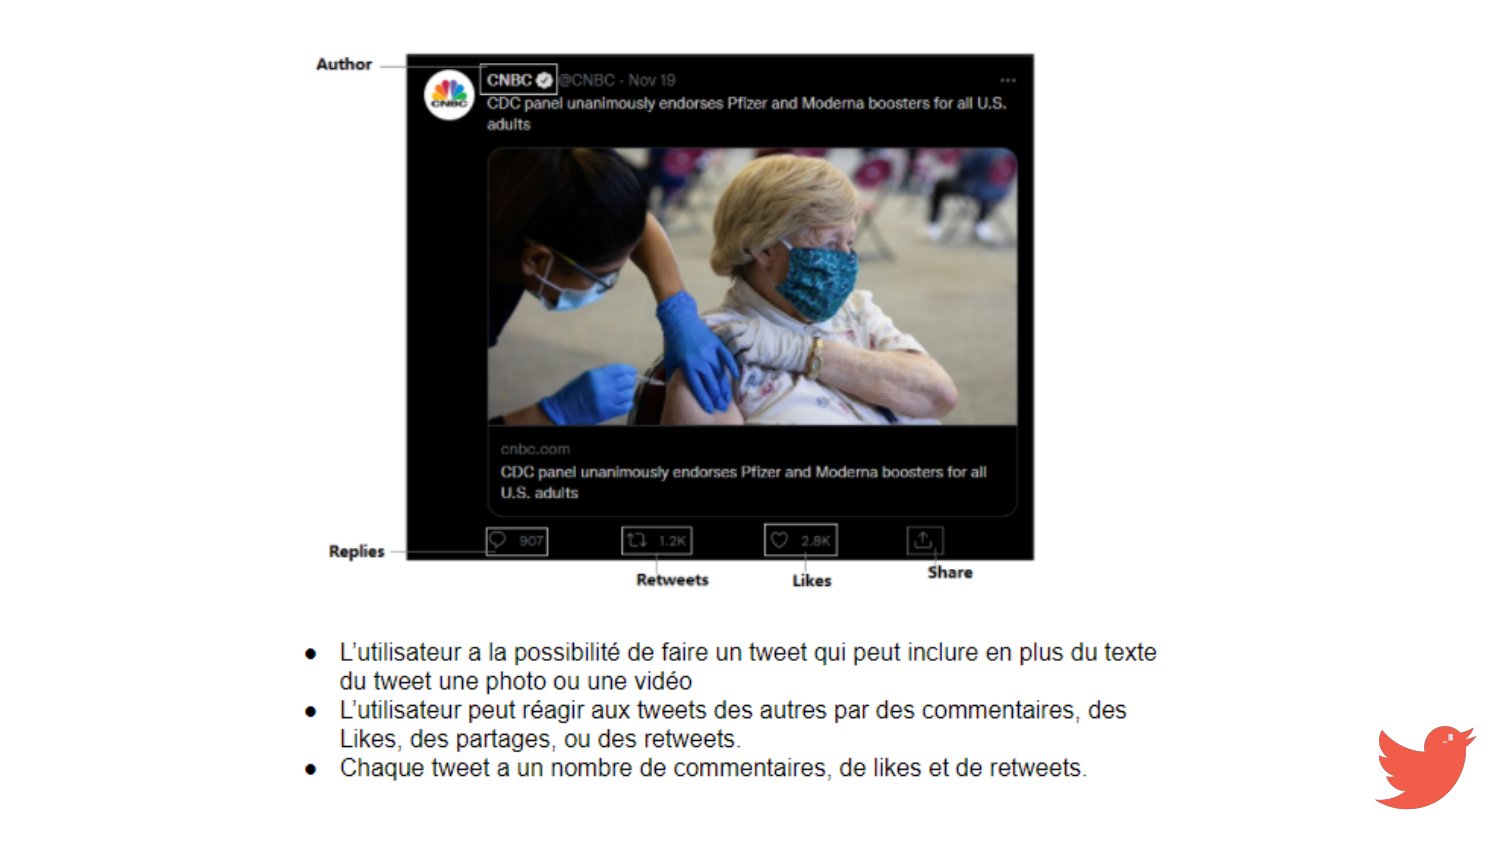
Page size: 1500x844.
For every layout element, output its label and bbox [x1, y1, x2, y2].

picture [251, 24, 1182, 819]
picture [1349, 693, 1500, 844]
